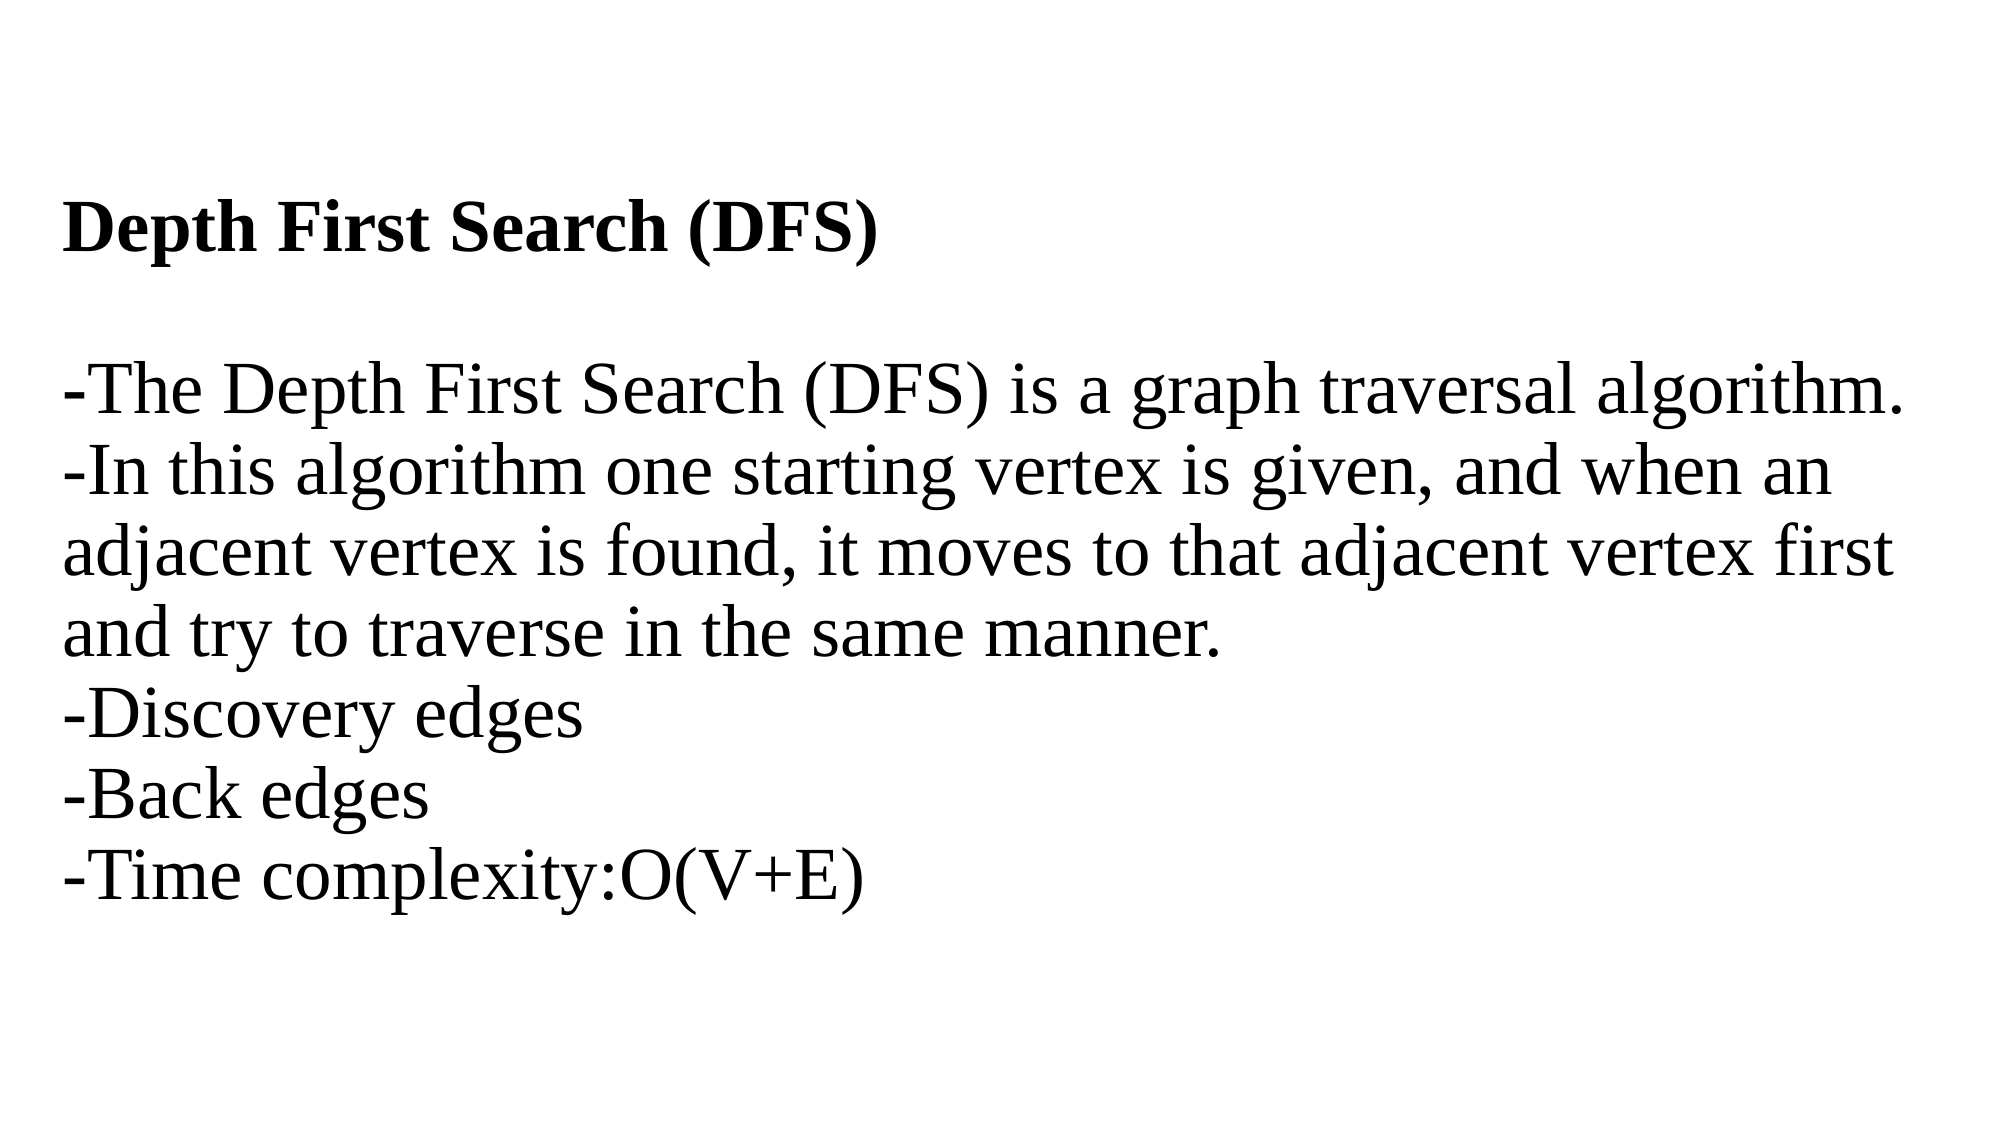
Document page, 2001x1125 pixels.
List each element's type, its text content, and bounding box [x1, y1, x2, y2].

title Depth First Search (DFS) -The Depth First Search (DFS) is a graph traversal algorithm. -In this algorithm one starting vertex is given, and when an adjacent vertex is found, it moves to that adjacent vertex first and try to traverse in the same manner. -Discovery edges -Back edges -Time complexity:O(V+E) [47, 0, 1960, 1103]
